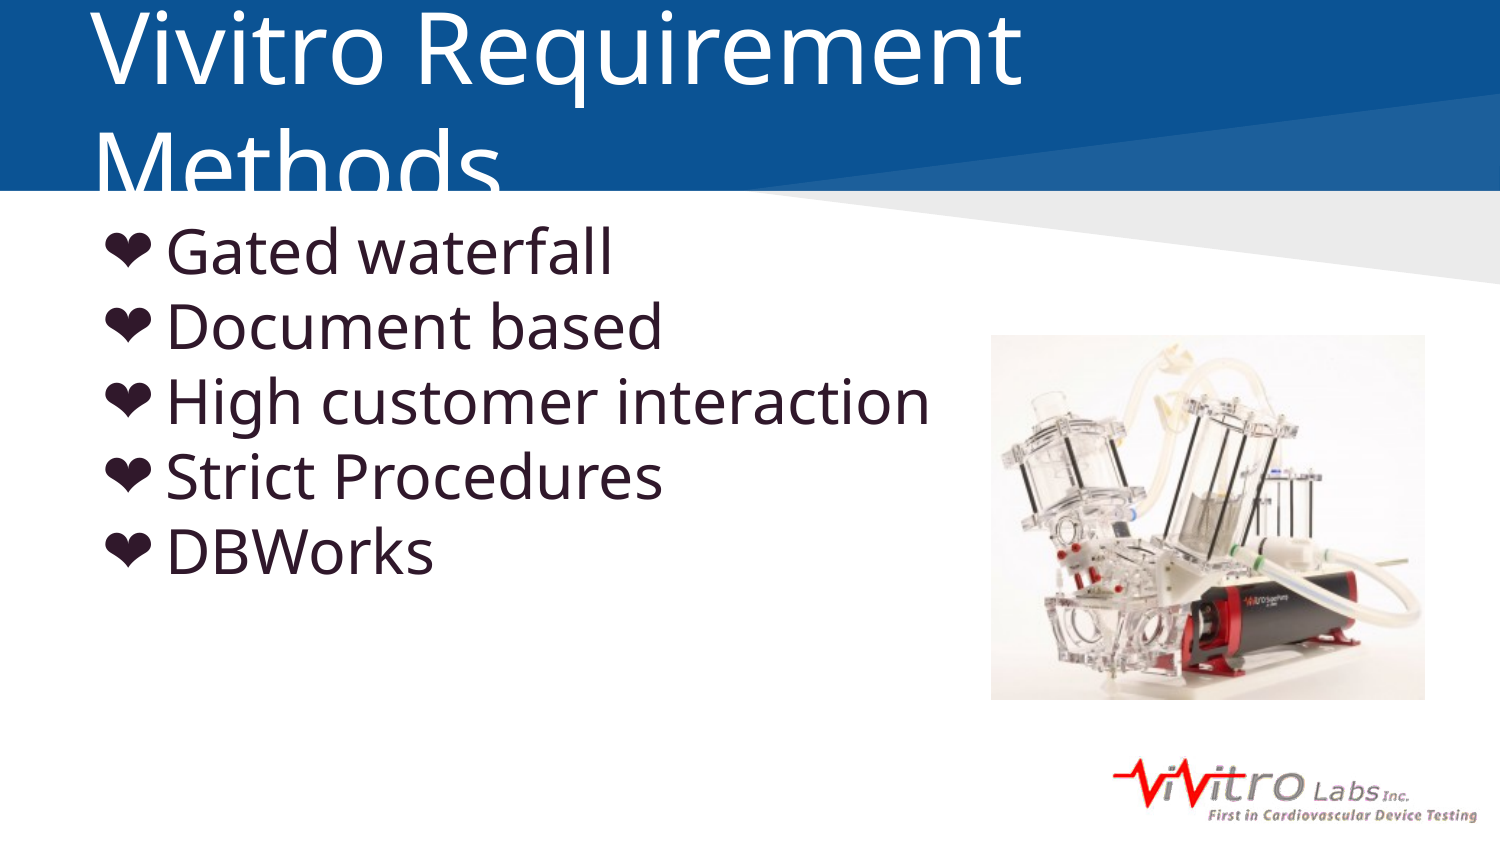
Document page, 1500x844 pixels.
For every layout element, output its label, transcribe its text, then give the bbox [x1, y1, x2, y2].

picture [991, 335, 1426, 700]
list Gated waterfall Document based High customer interaction Strict Procedures DBWorks [75, 196, 1425, 808]
picture [1112, 756, 1480, 825]
title Vivitro Requirement Methods [75, 33, 1431, 175]
